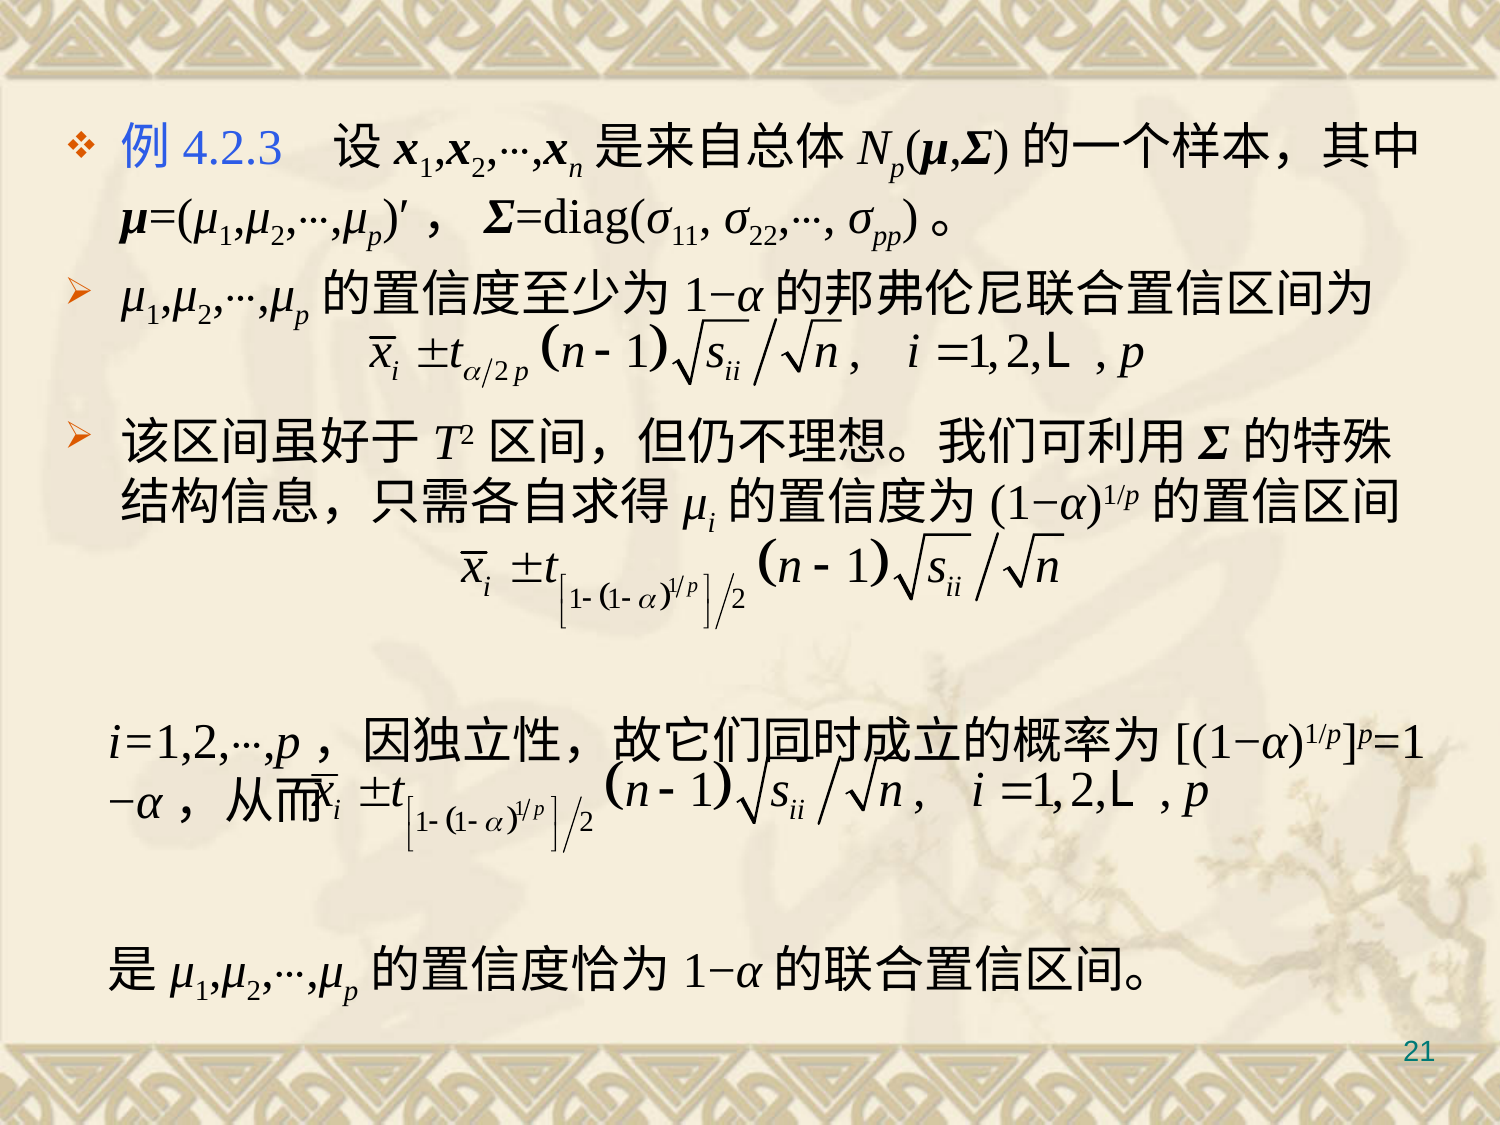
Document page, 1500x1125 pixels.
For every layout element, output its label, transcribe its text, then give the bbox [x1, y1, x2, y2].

slide_number 21 [1074, 1024, 1451, 1103]
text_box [454, 527, 1069, 634]
list 例4.2.3 设x1,x2,⋯,xn是来自总体Np(μ,Σ)的一个样本，其中μ=(μ1,μ2,⋯,μp)′，Σ=diag(σ11, σ22,⋯, σpp)。 μ1,μ2,⋯,μp的置信度至少为1−α的邦弗伦尼联合置信区间为 该区间虽好于T2区间，但仍不理想。我们可利用Σ的特殊结构信息，只需各自求得μi的置信度为(1−α)1/p的置信区间 i=1,2,⋯,p，因独立性，故它们同时成立的概率为[(1−α)1/p]p=1−α，从而 是μ1,μ2,⋯,μp的置信度恰为1−α的联合置信区间。 [49, 107, 1451, 1001]
picture [0, 1, 1500, 1125]
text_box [364, 314, 1151, 393]
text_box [305, 751, 1214, 857]
